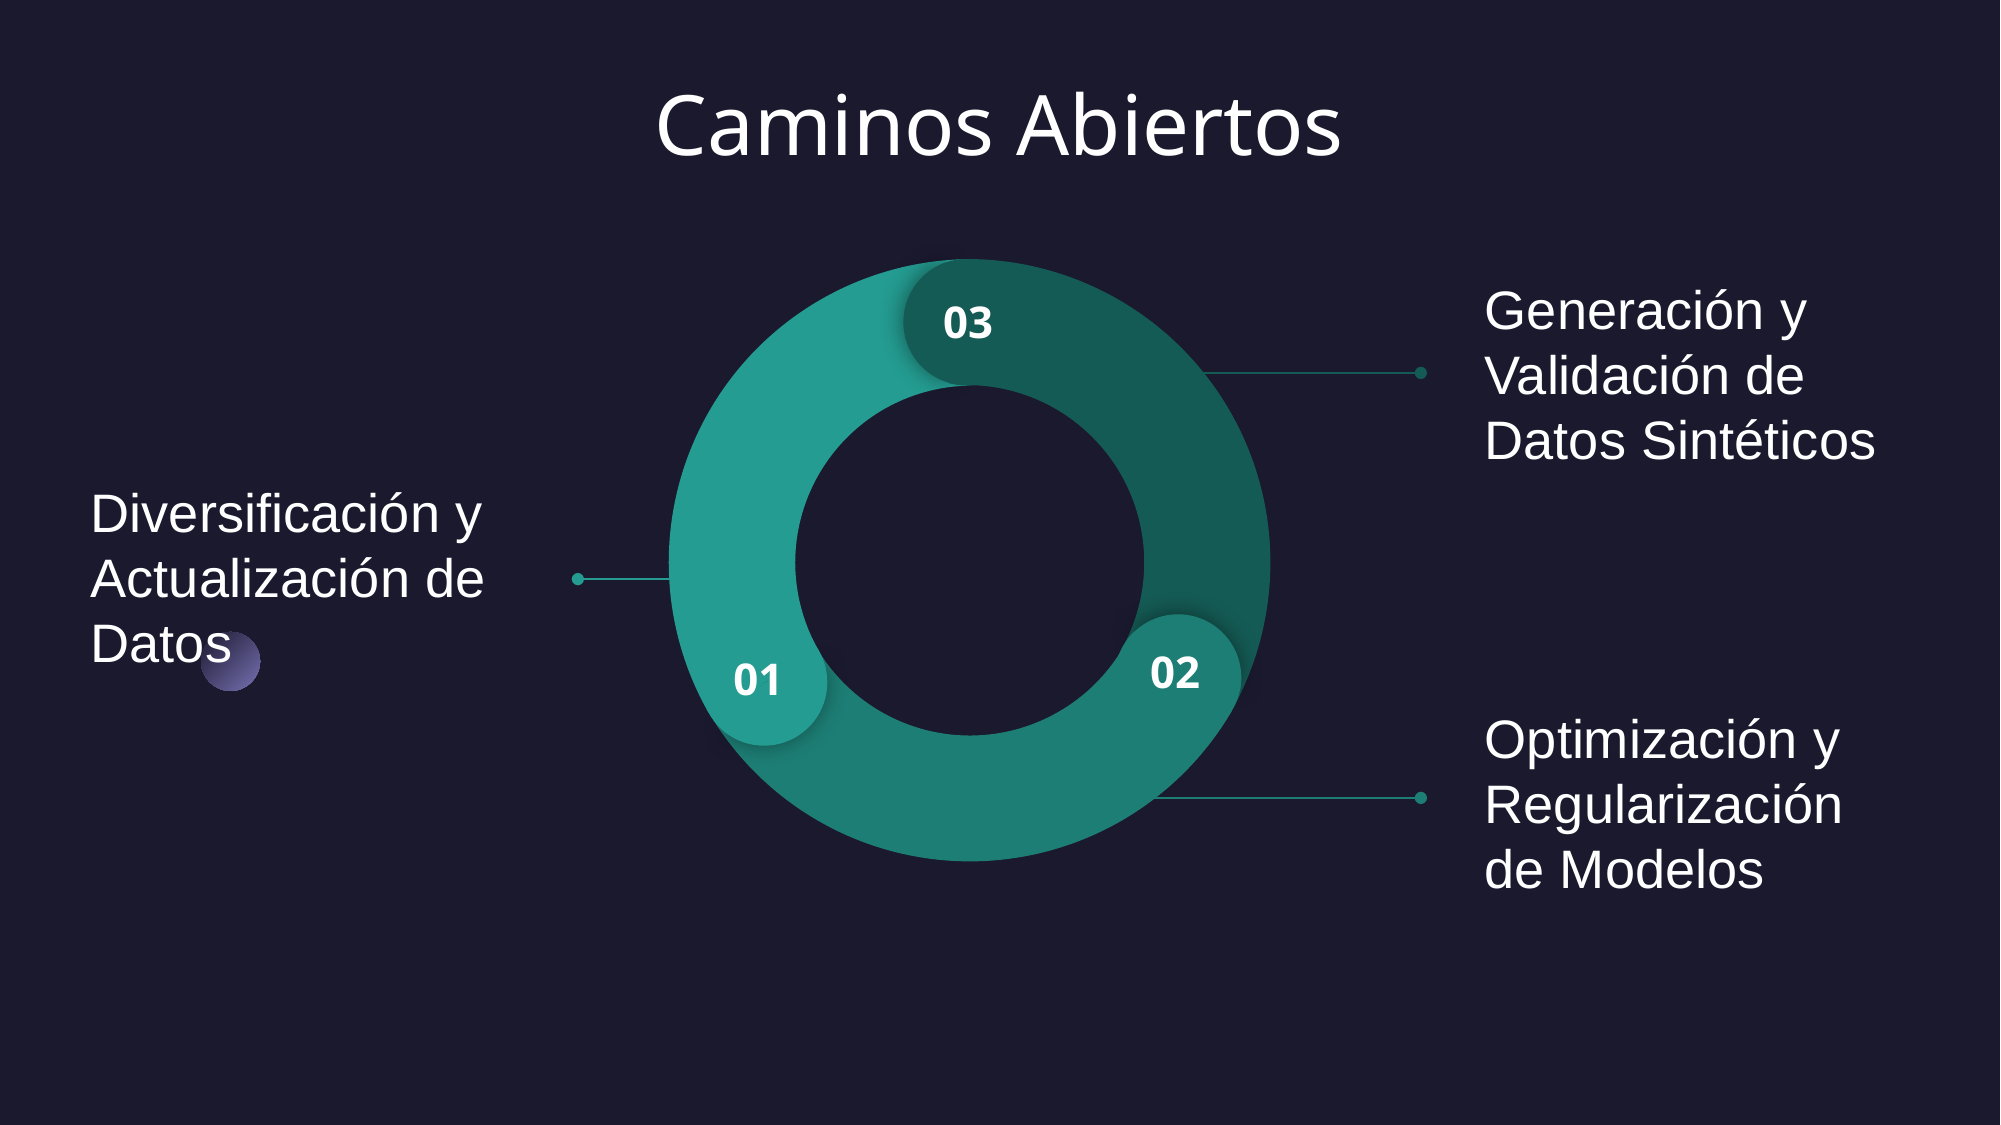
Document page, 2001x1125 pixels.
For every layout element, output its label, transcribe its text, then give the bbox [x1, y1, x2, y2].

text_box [552, 147, 1387, 978]
title Caminos Abiertos [0, 18, 2000, 240]
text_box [1393, 660, 1930, 943]
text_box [70, 434, 547, 717]
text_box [1393, 231, 1930, 515]
